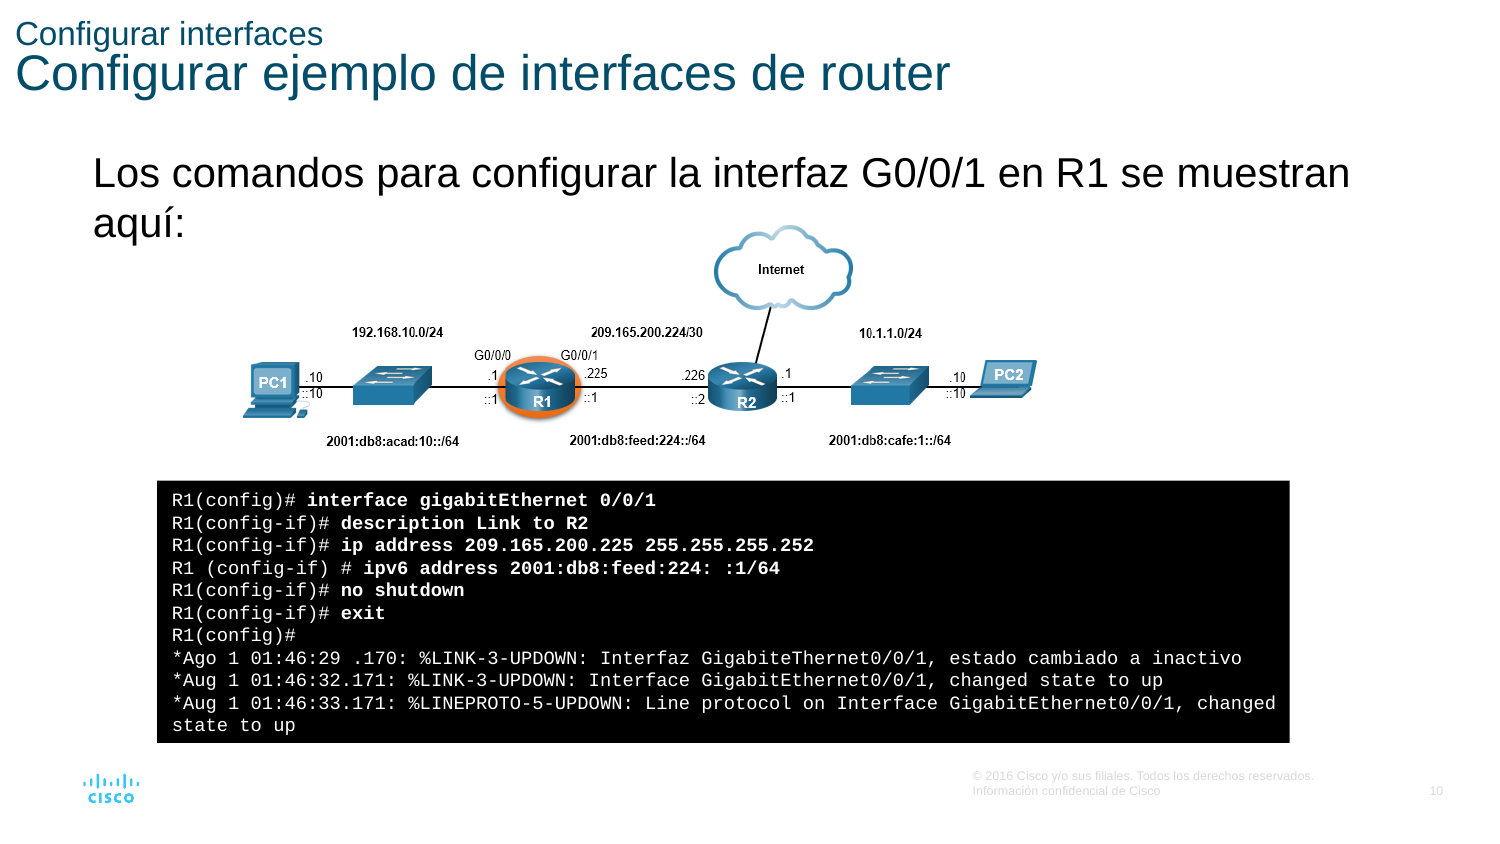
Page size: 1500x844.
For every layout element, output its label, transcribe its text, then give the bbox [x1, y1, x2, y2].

text_box R1(config)# interface gigabitEthernet 0/0/1 R1(config-if)# description Link to R2 R1(config-if)# ip address 209.165.200.225 255.255.255.252 R1 (config-if) # ipv6 address 2001:db8:feed:224: :1/64 R1(config-if)# no shutdown R1(config-if)# exit R1(config)# *Ago 1 01:46:29 .170: %LINK-3-UPDOWN: Interfaz GigabiteThernet0/0/1, estado cambiado a inactivo *Aug 1 01:46:32.171: %LINK-3-UPDOWN: Interface GigabitEthernet0/0/1, changed state to up *Aug 1 01:46:33.171: %LINEPROTO-5-UPDOWN: Line protocol on Interface GigabitEthernet0/0/1, changed state to up [157, 480, 1290, 743]
title Configurar interfaces Configurar ejemplo de interfaces de router [0, 0, 1369, 121]
list Los comandos para configurar la interfaz G0/0/1 en R1 se muestran aquí: [77, 138, 1369, 206]
picture [232, 219, 1054, 467]
